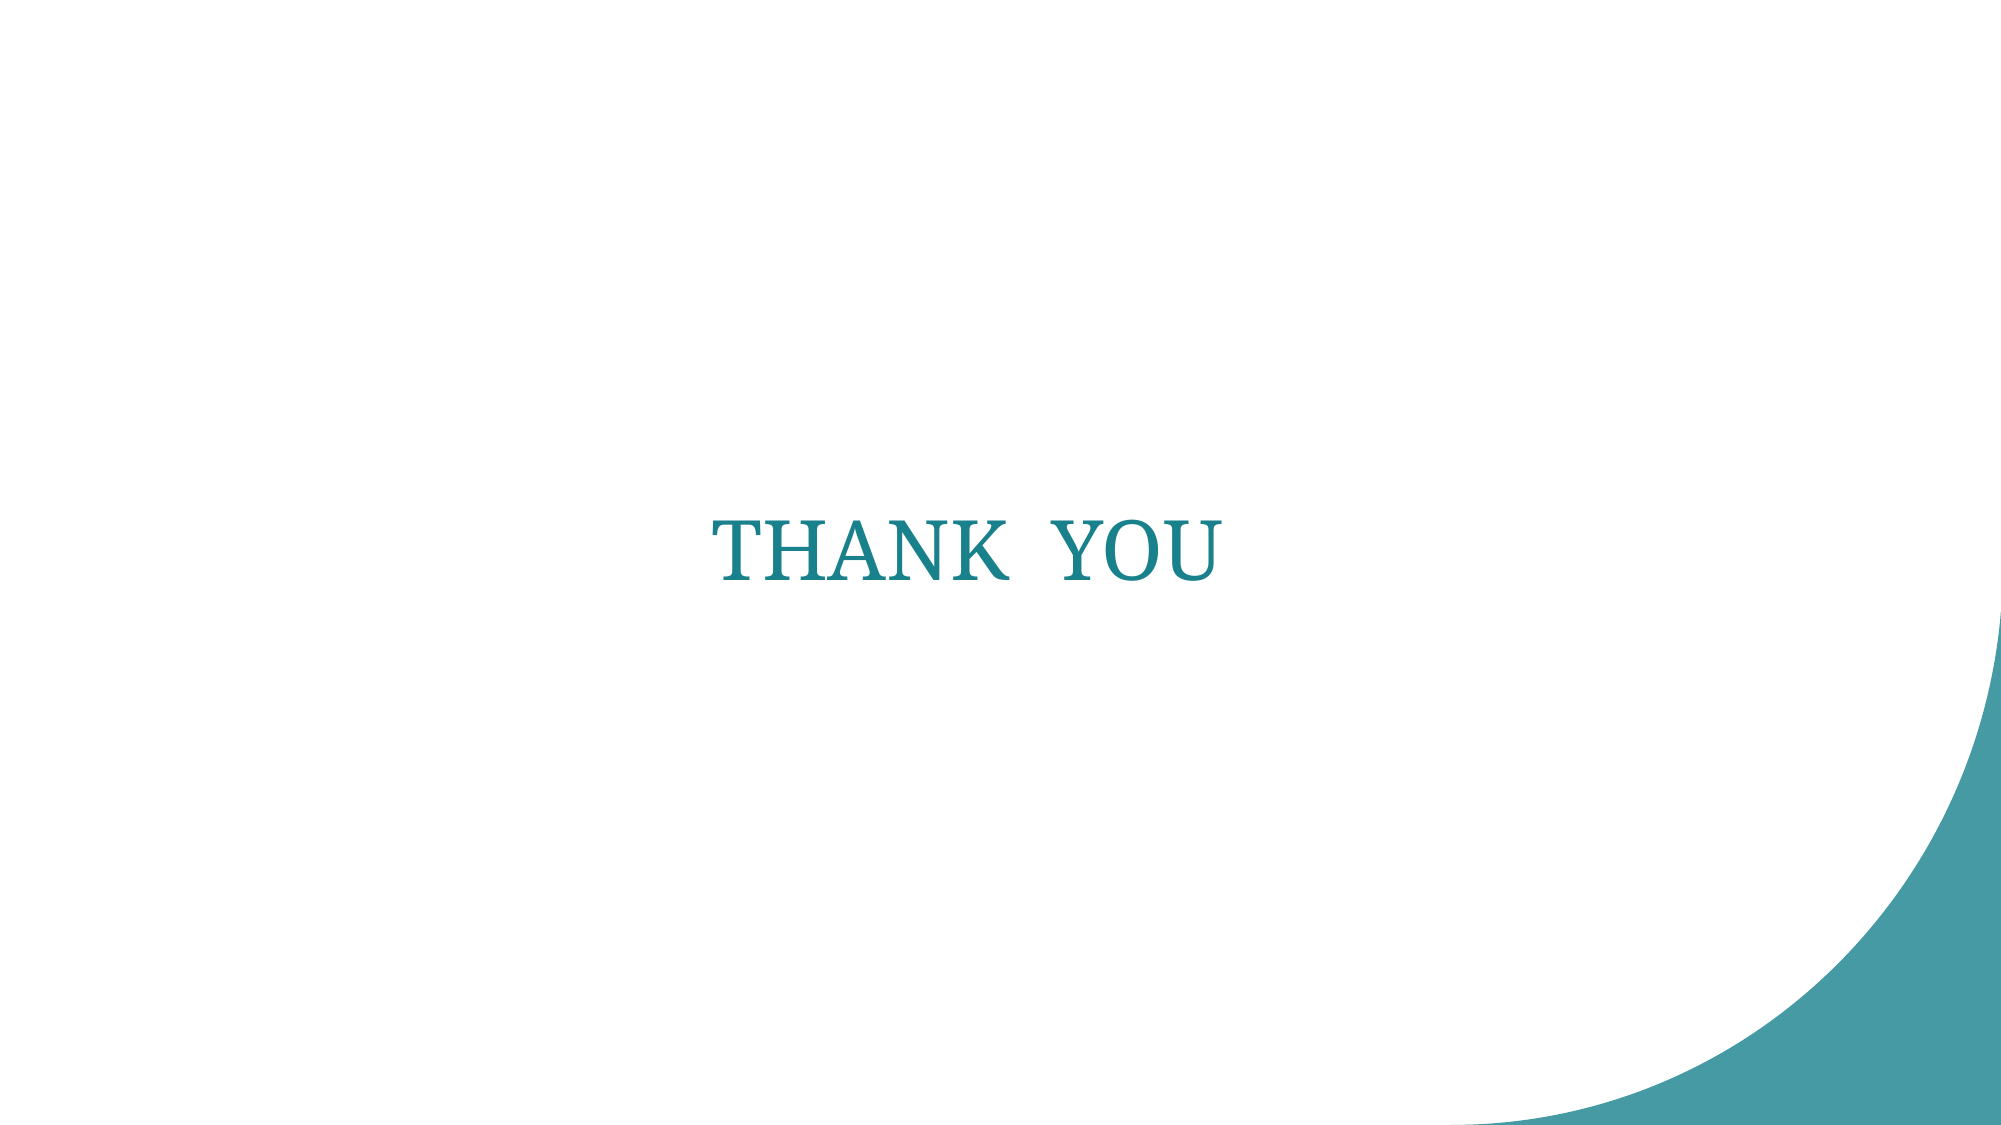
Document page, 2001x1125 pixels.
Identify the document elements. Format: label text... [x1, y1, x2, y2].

title THANK YOU [153, 438, 1781, 657]
